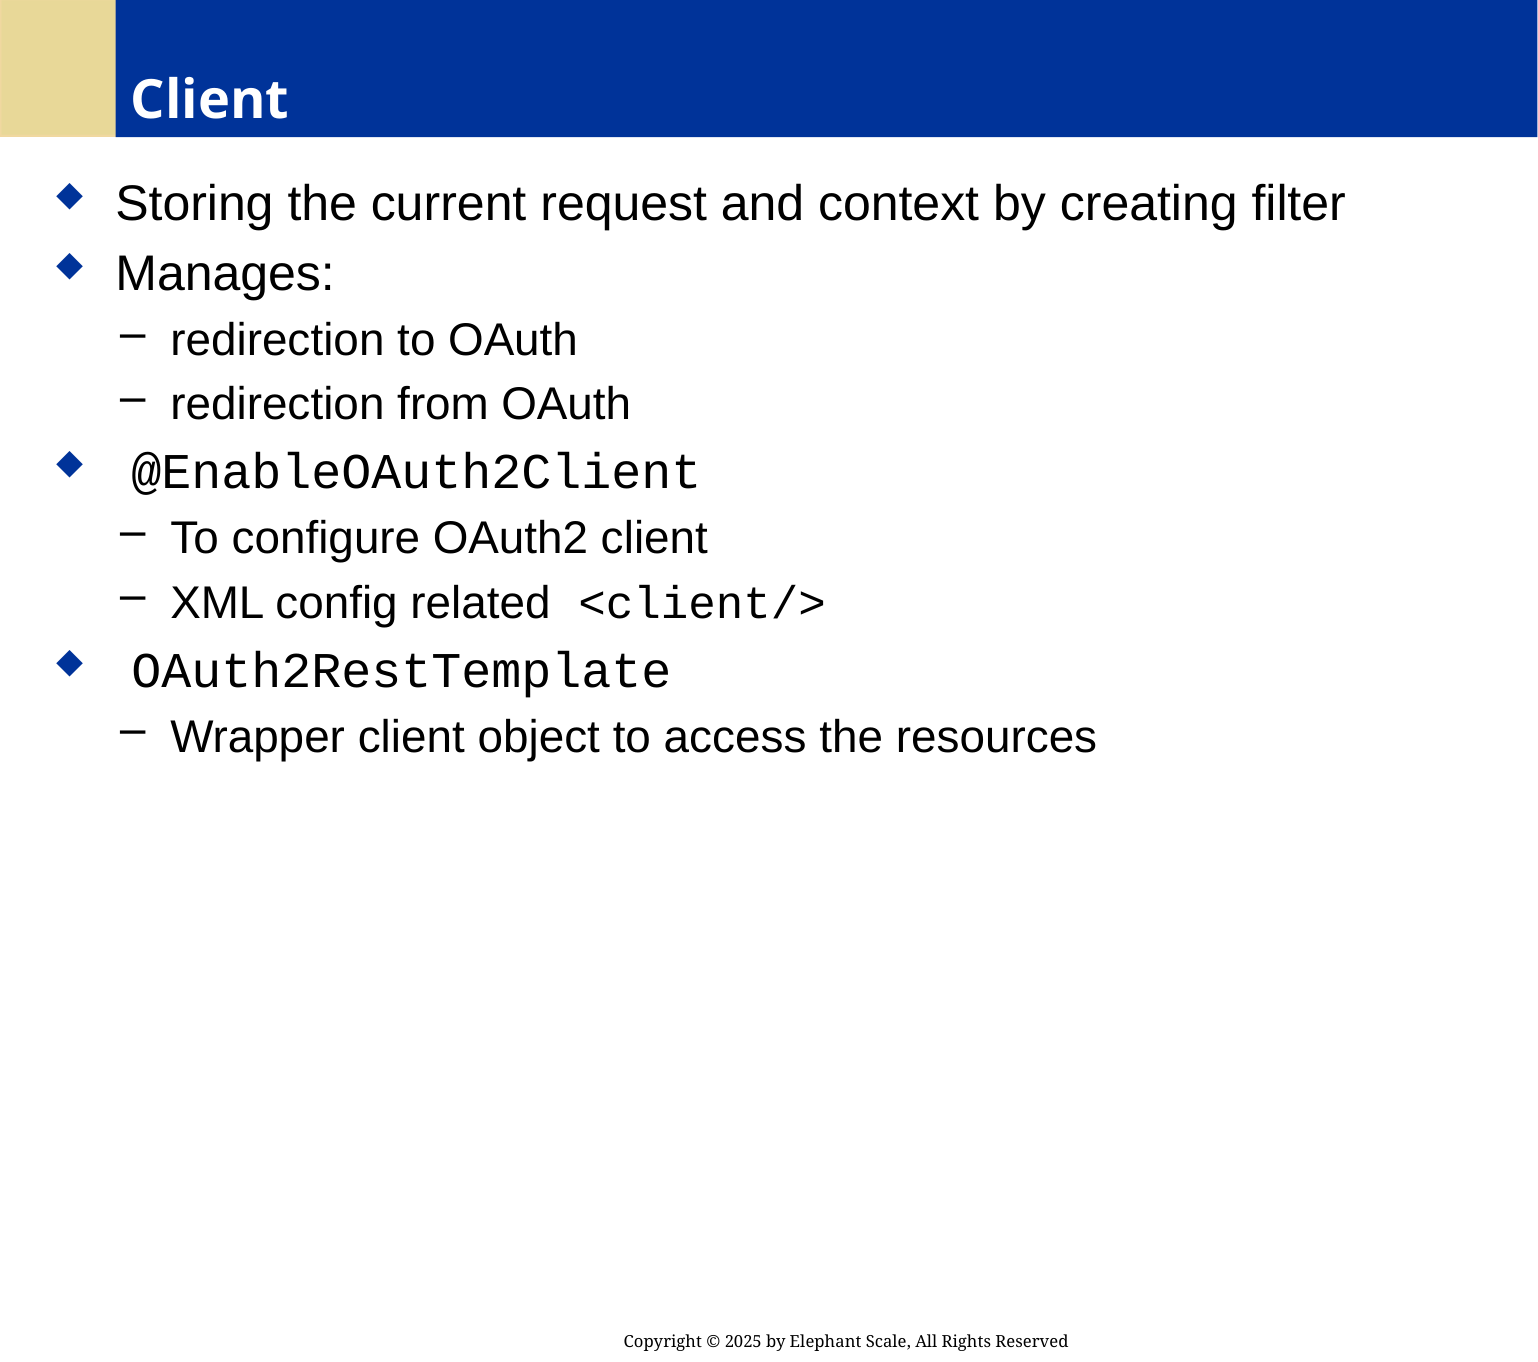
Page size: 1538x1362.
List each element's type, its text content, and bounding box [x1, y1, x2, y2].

text_box Copyright © 2025 by Elephant Scale, All Rights Reserved [608, 1322, 1085, 1358]
title Client [115, 0, 1538, 138]
list Storing the current request and context by creating filter Manages: redirection to OAuth redirection from OAuth @EnableOAuth2Client To configure OAuth2 client XML config related <client/> OAuth2RestTemplate Wrapper client object to access the resources [38, 162, 1500, 1284]
picture [0, 0, 115, 137]
